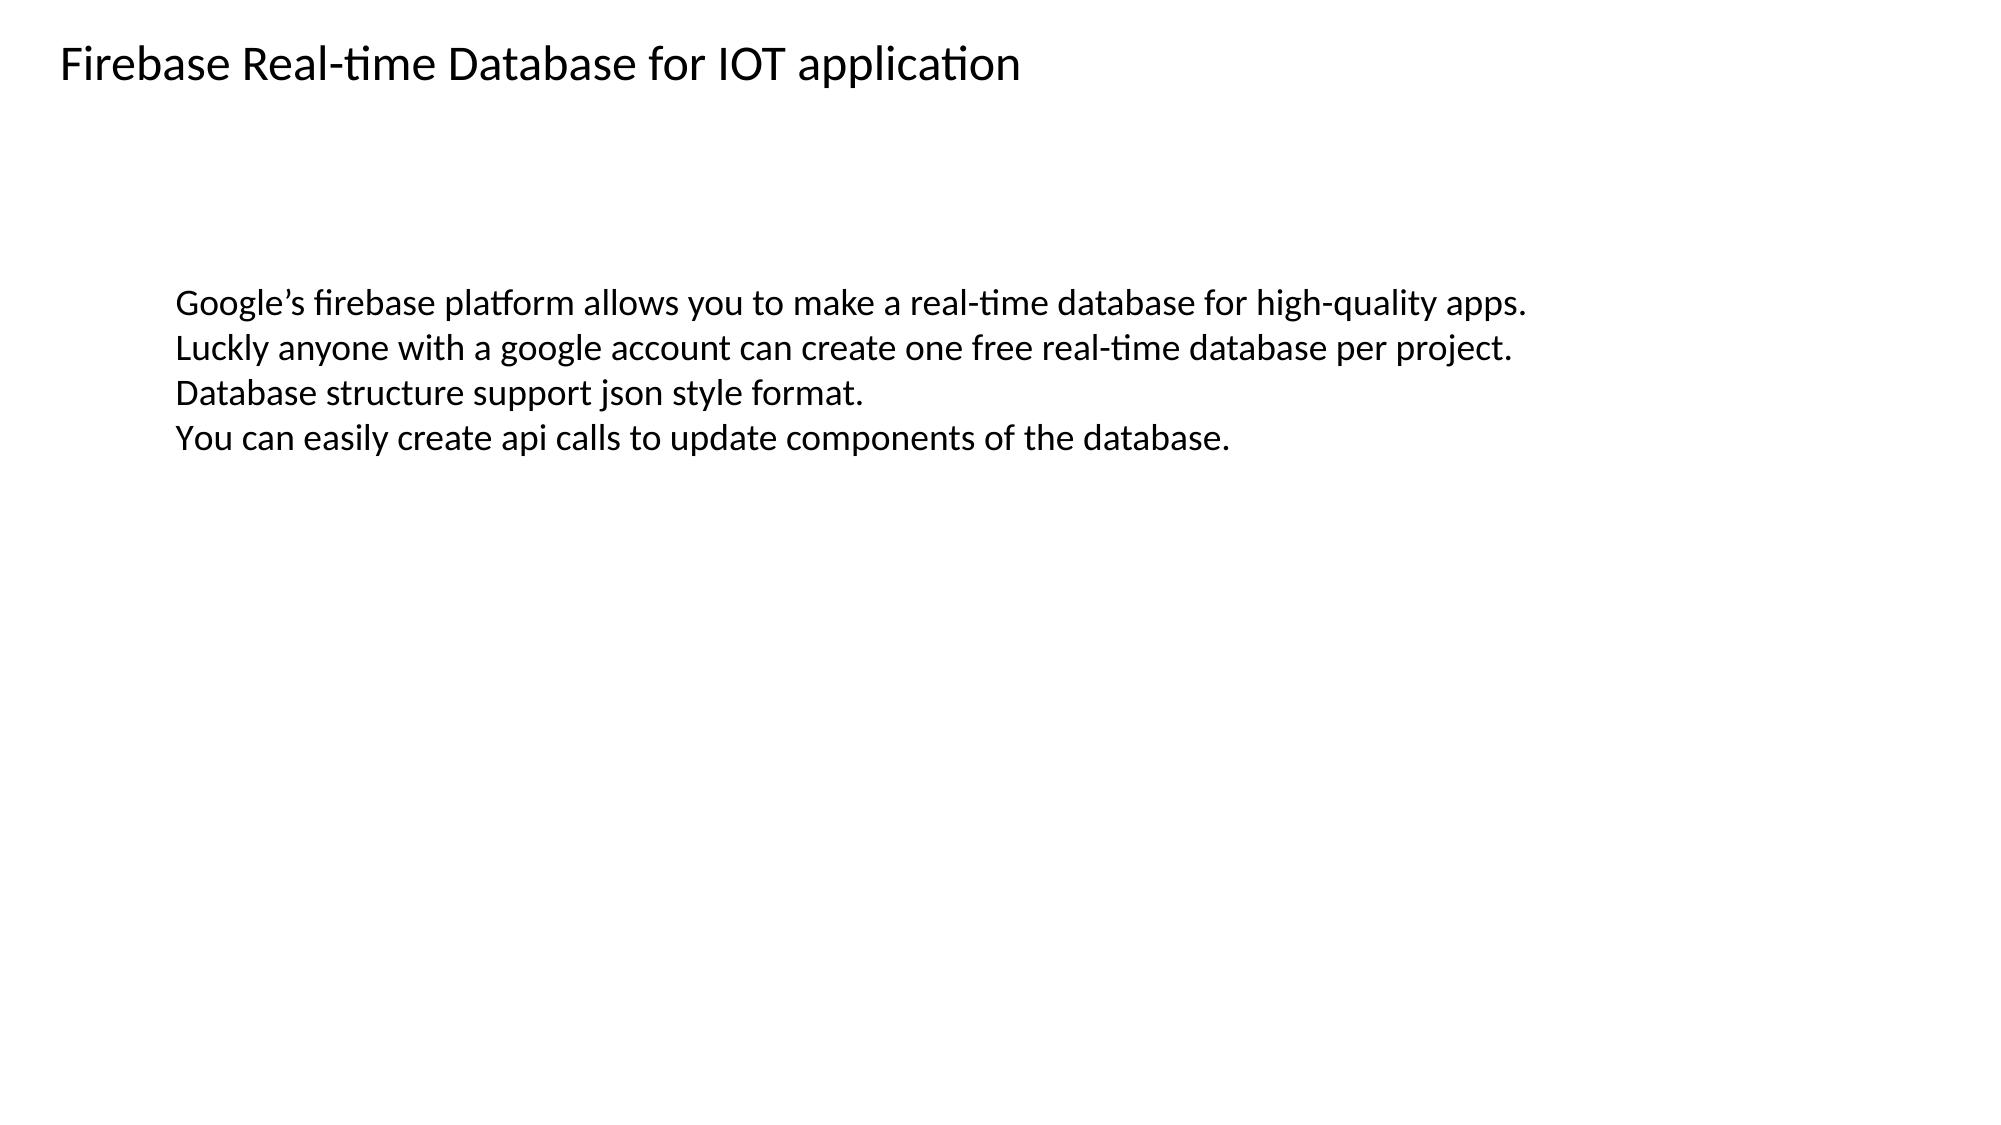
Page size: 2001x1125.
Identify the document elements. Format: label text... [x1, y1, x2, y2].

text_box Google’s firebase platform allows you to make a real-time database for high-quality apps. Luckly anyone with a google account can create one free real-time database per project. Database structure support json style format. You can easily create api calls to update components of the database. [160, 271, 1839, 466]
text_box Firebase Real-time Database for IOT application [45, 23, 1037, 99]
